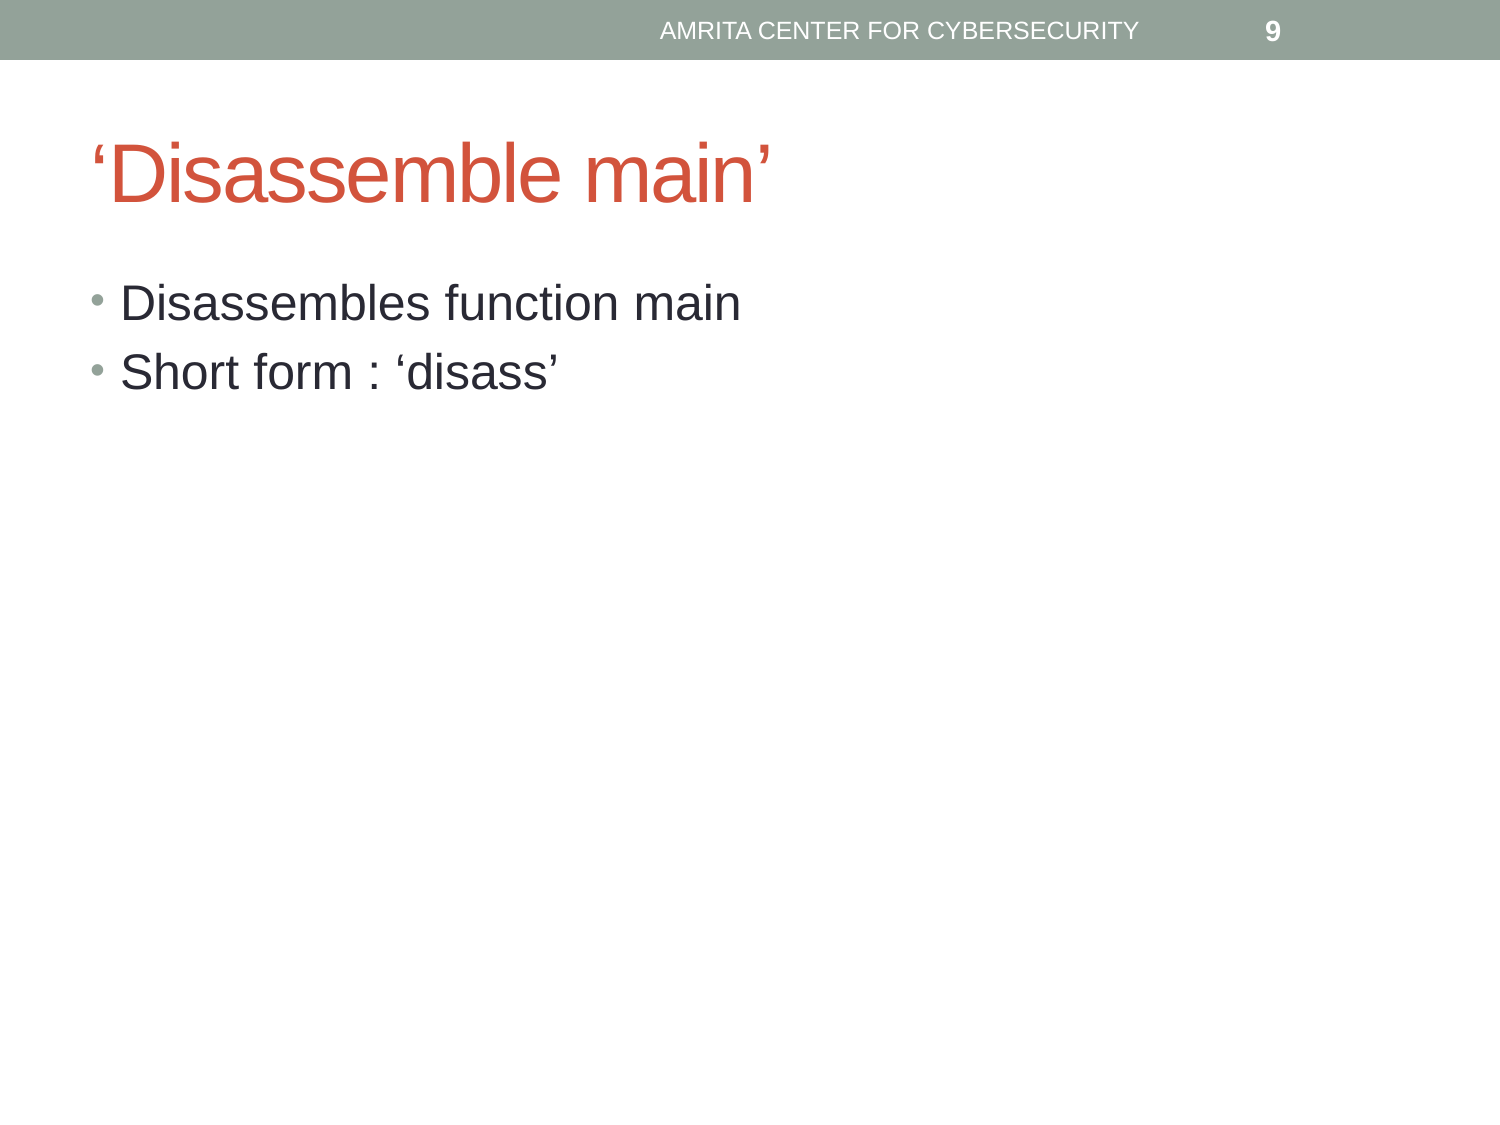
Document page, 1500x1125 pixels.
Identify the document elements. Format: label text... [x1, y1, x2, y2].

footer AMRITA CENTER FOR CYBERSECURITY [562, 3, 1238, 57]
title ‘Disassemble main’ [75, 87, 1425, 250]
slide_number 9 [1250, 3, 1425, 57]
list Disassembles function main Short form : ‘disass’ [75, 262, 1425, 1063]
